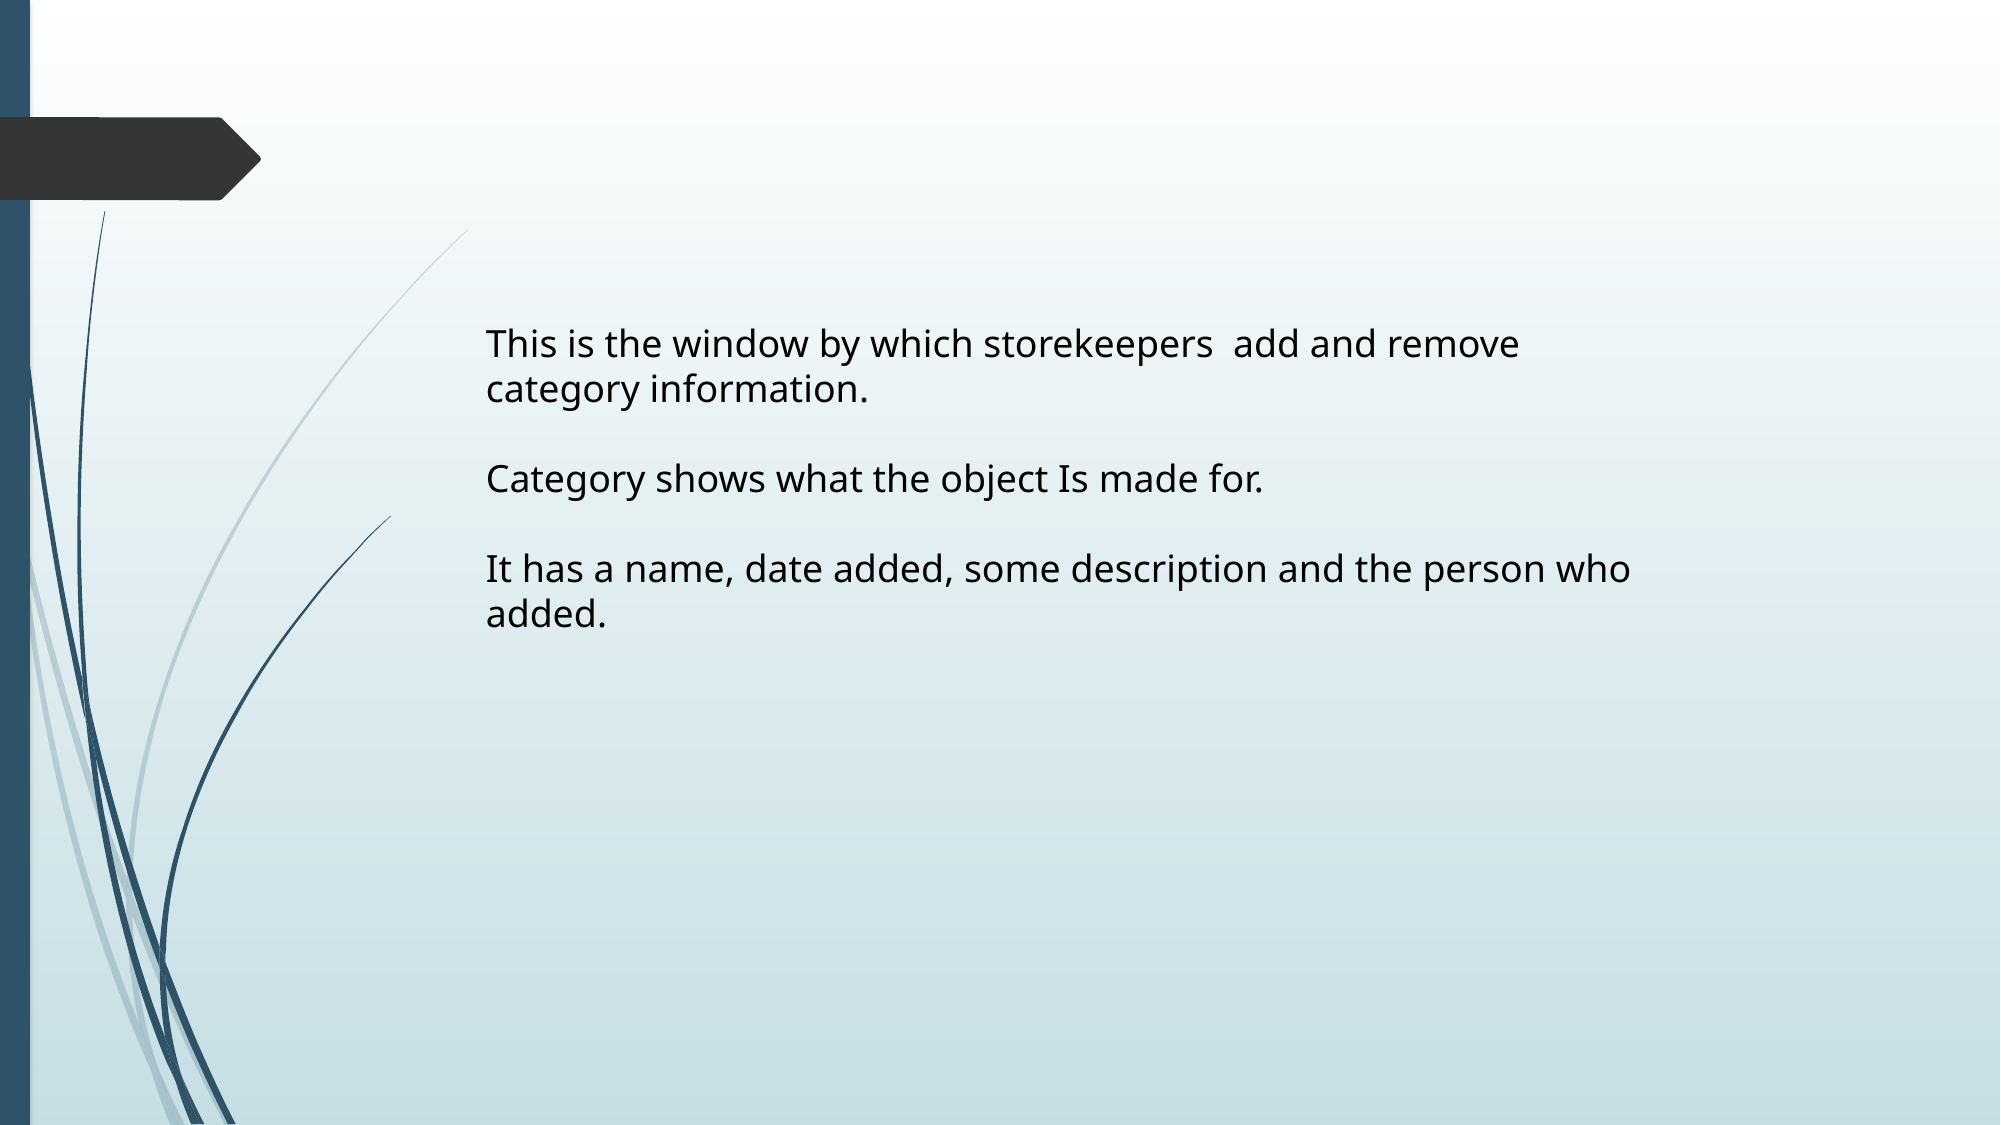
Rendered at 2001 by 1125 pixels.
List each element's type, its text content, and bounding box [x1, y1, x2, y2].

text_box This is the window by which storekeepers add and remove category information. Category shows what the object Is made for. It has a name, date added, some description and the person who added. [471, 312, 1665, 643]
